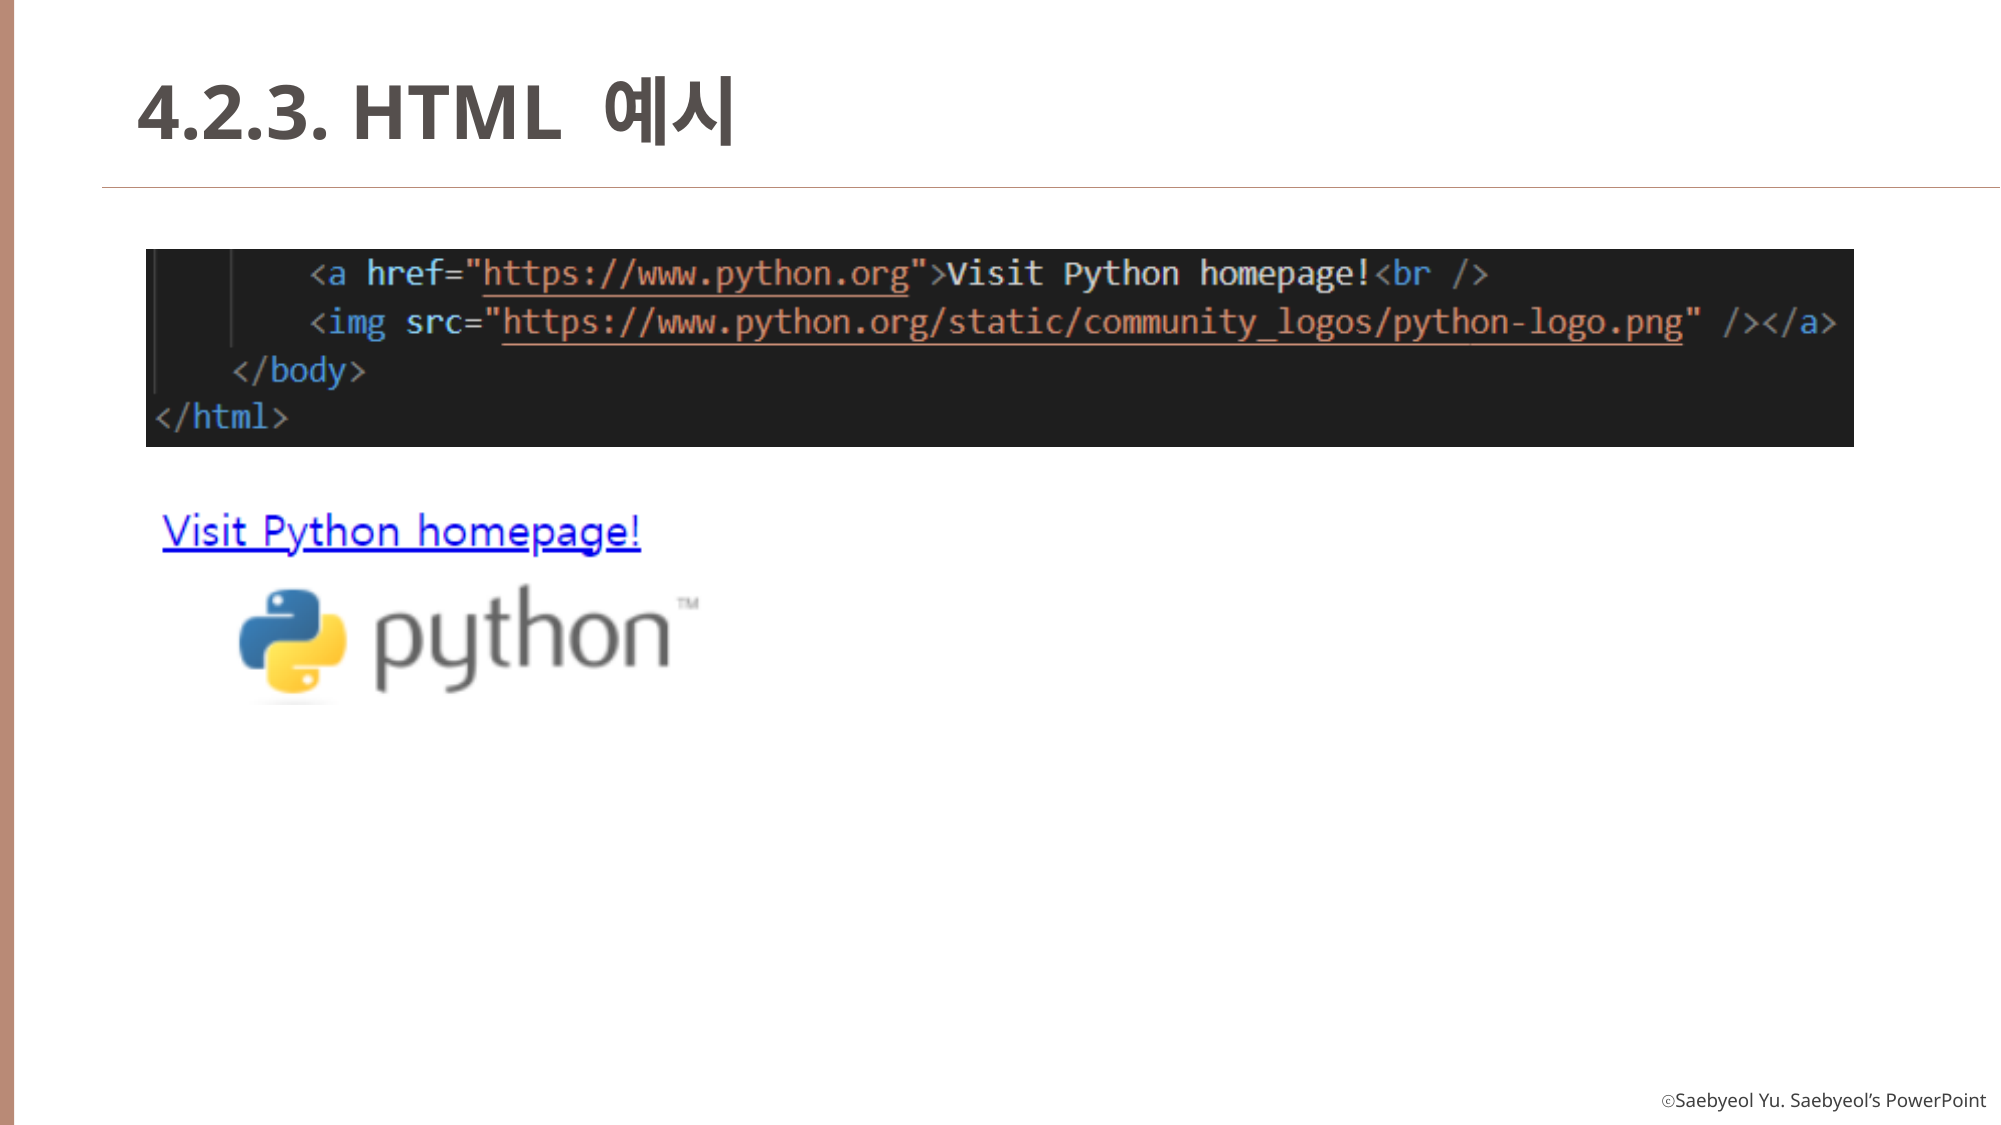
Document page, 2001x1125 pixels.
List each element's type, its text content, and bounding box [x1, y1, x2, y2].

picture [146, 249, 1854, 447]
text_box [0, 0, 15, 1125]
picture [150, 498, 723, 705]
text_box 4.2.3. HTML 예시 [122, 57, 755, 163]
